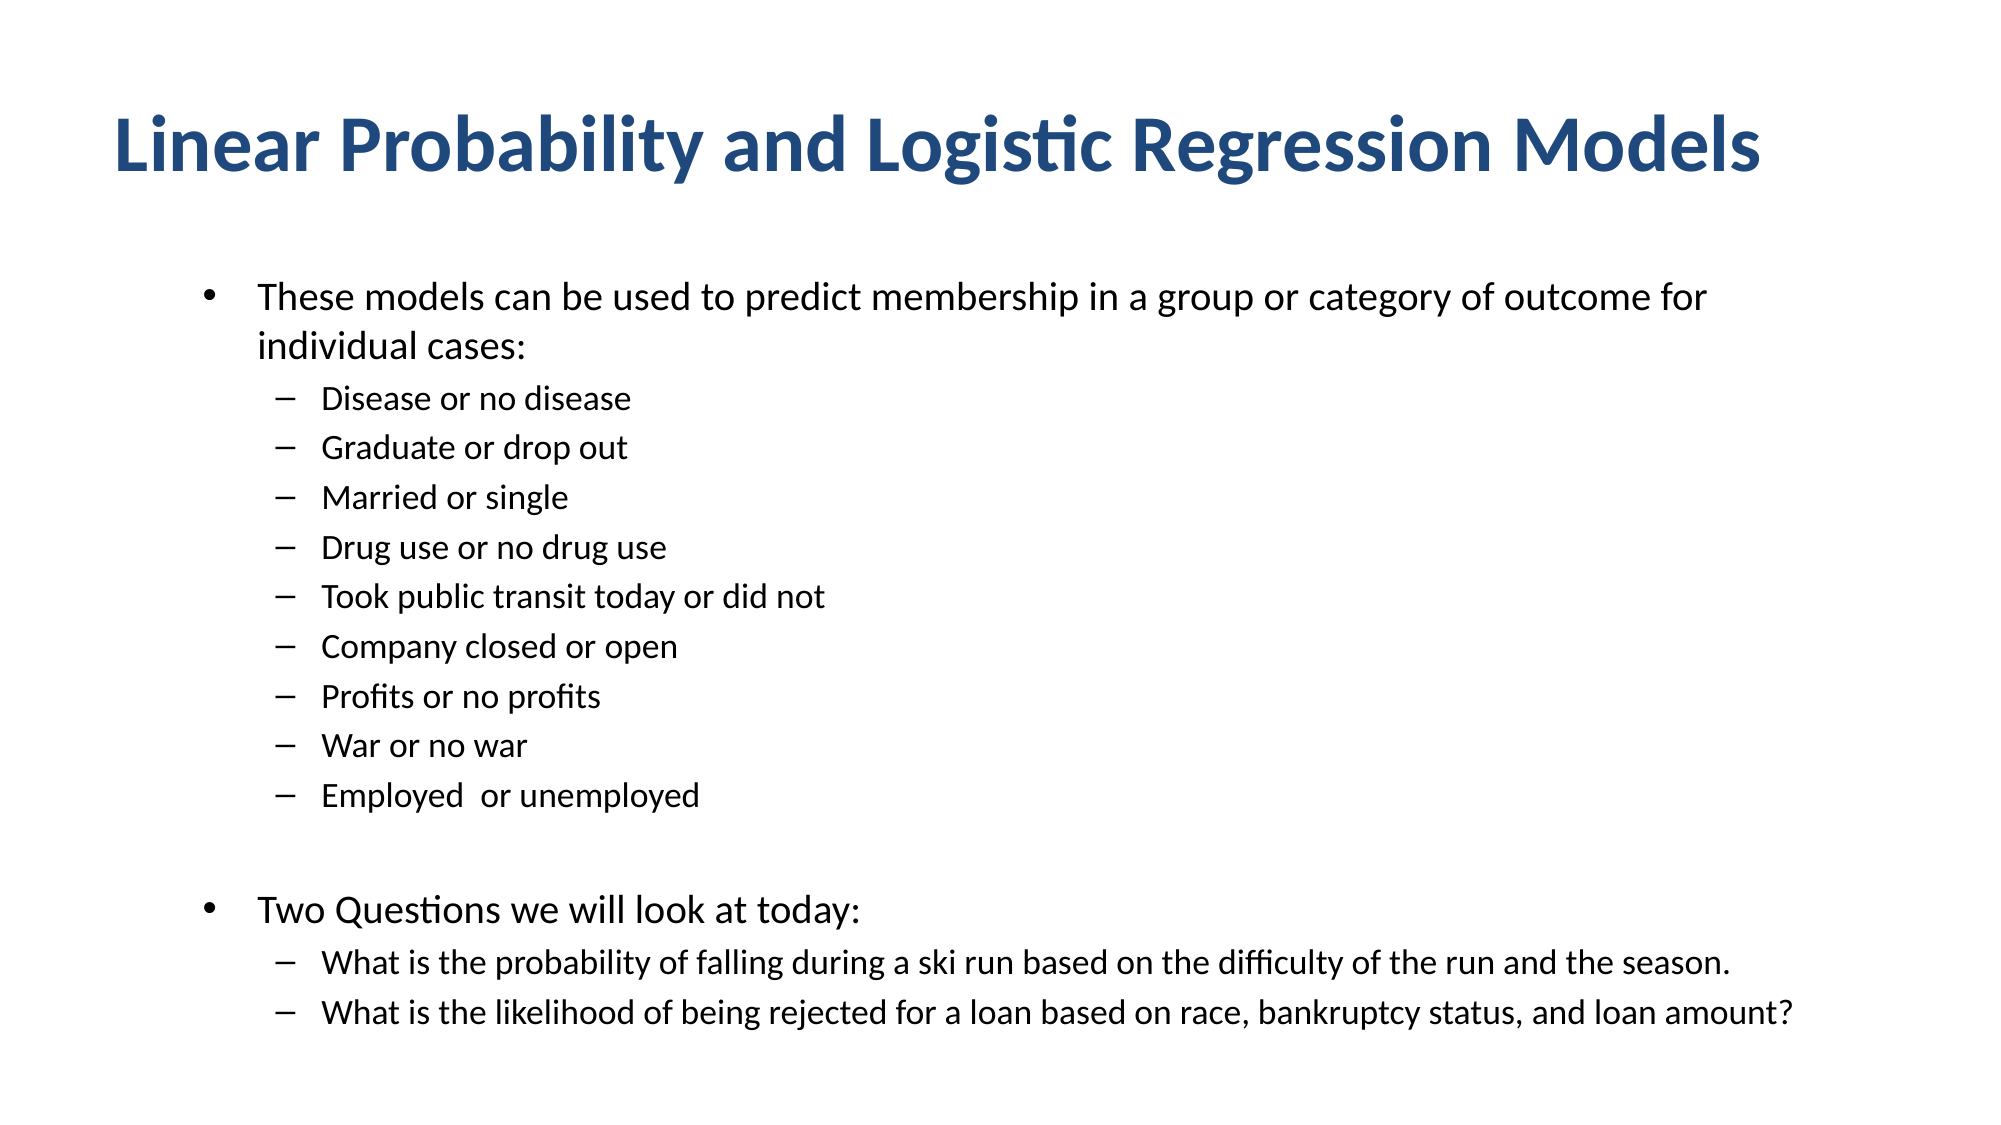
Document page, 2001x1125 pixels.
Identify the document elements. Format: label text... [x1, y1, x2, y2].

title Linear Probability and Logistic Regression Models [99, 45, 1900, 233]
list These models can be used to predict membership in a group or category of outcome for individual cases: Disease or no disease Graduate or drop out Married or single Drug use or no drug use Took public transit today or did not Company closed or open Profits or no profits War or no war Employed or unemployed Two Questions we will look at today: What is the probability of falling during a ski run based on the difficulty of the run and the season. What is the likelihood of being rejected for a loan based on race, bankruptcy status, and loan amount? [187, 262, 1850, 1050]
